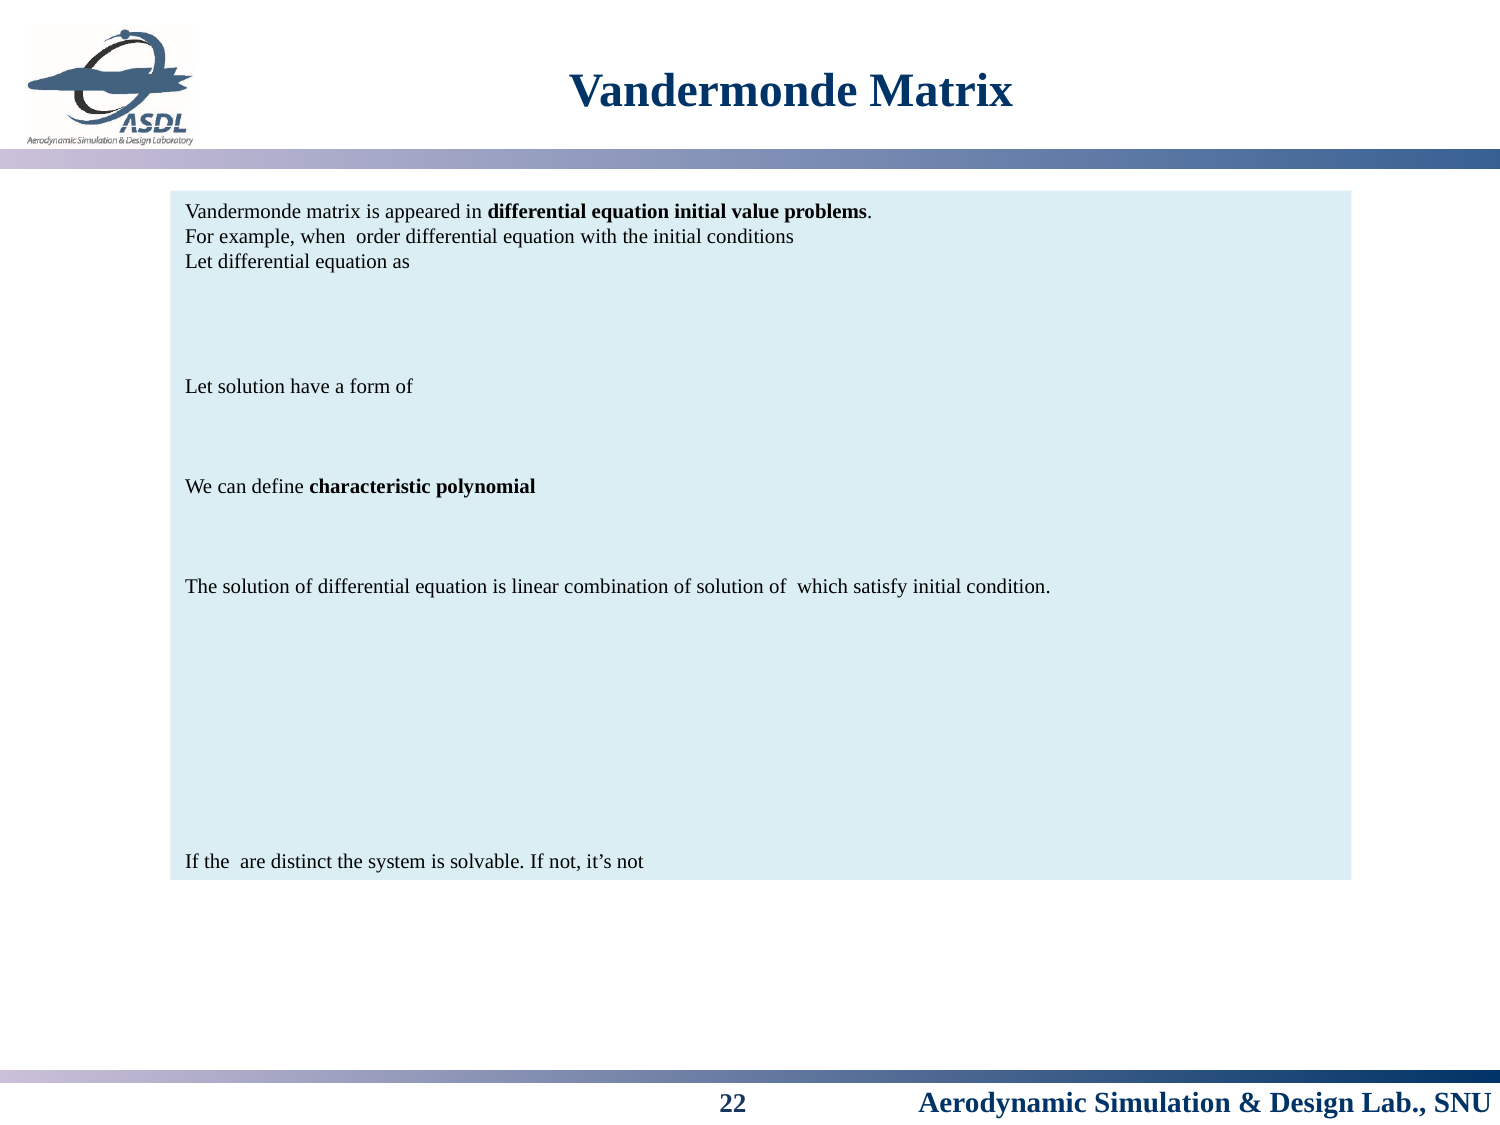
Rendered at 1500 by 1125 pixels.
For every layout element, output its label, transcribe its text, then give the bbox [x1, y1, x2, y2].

title Vandermonde Matrix [218, 42, 1365, 132]
slide_number 22 [671, 1065, 795, 1125]
picture [24, 26, 195, 148]
